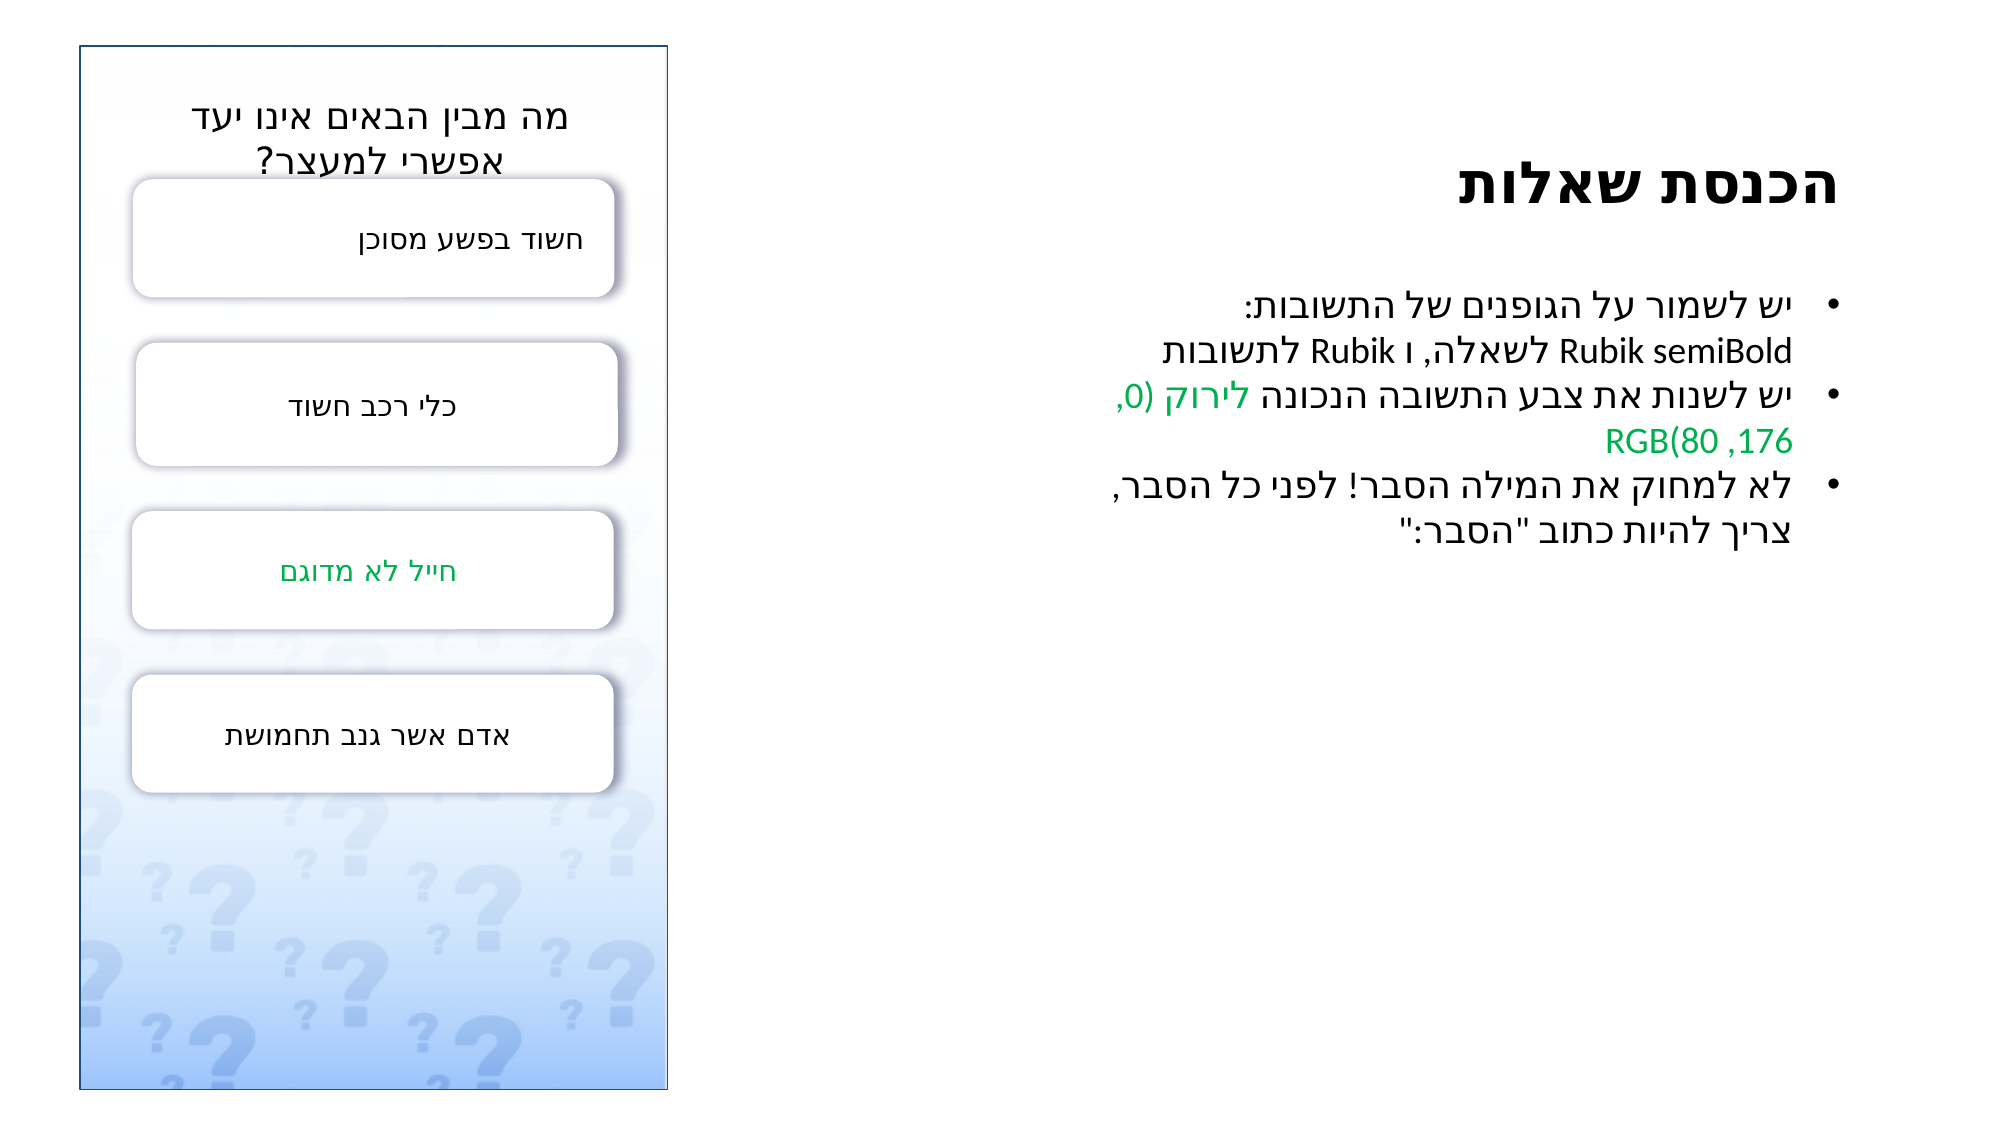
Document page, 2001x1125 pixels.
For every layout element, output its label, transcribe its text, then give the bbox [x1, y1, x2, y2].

text_box הכנסת שאלות [1164, 138, 1856, 224]
text_box יש לשמור על הגופנים של התשובות: Rubik semiBold לשאלה, ו Rubik לתשובות יש לשנות את צבע התשובה הנכונה לירוק (0, 176, 80)RGB לא למחוק את המילה הסבר! לפני כל הסבר, צריך להיות כתוב "הסבר:" [1042, 273, 1856, 604]
picture [80, 46, 667, 1090]
